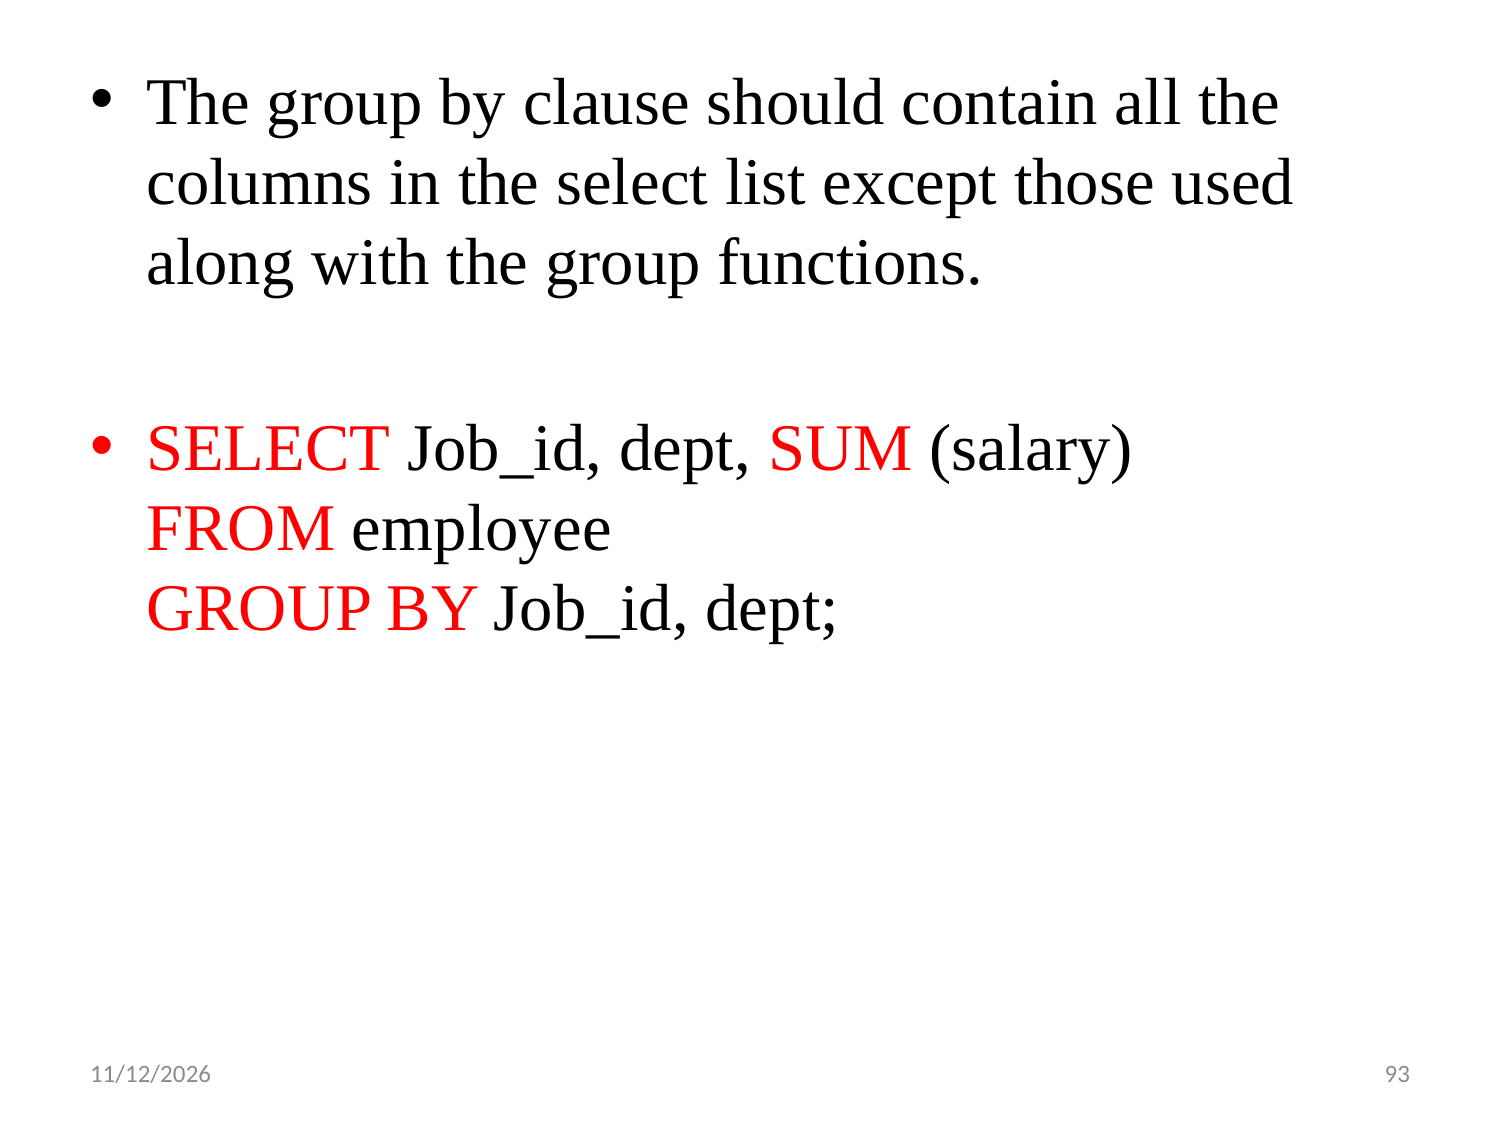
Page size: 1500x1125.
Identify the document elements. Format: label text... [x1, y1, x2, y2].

slide_number 93 [1074, 1042, 1425, 1103]
list The group by clause should contain all the columns in the select list except those used along with the group functions. SELECT Job_id, dept, SUM (salary) FROM employee GROUP BY Job_id, dept; [75, 50, 1425, 1005]
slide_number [75, 1042, 425, 1103]
